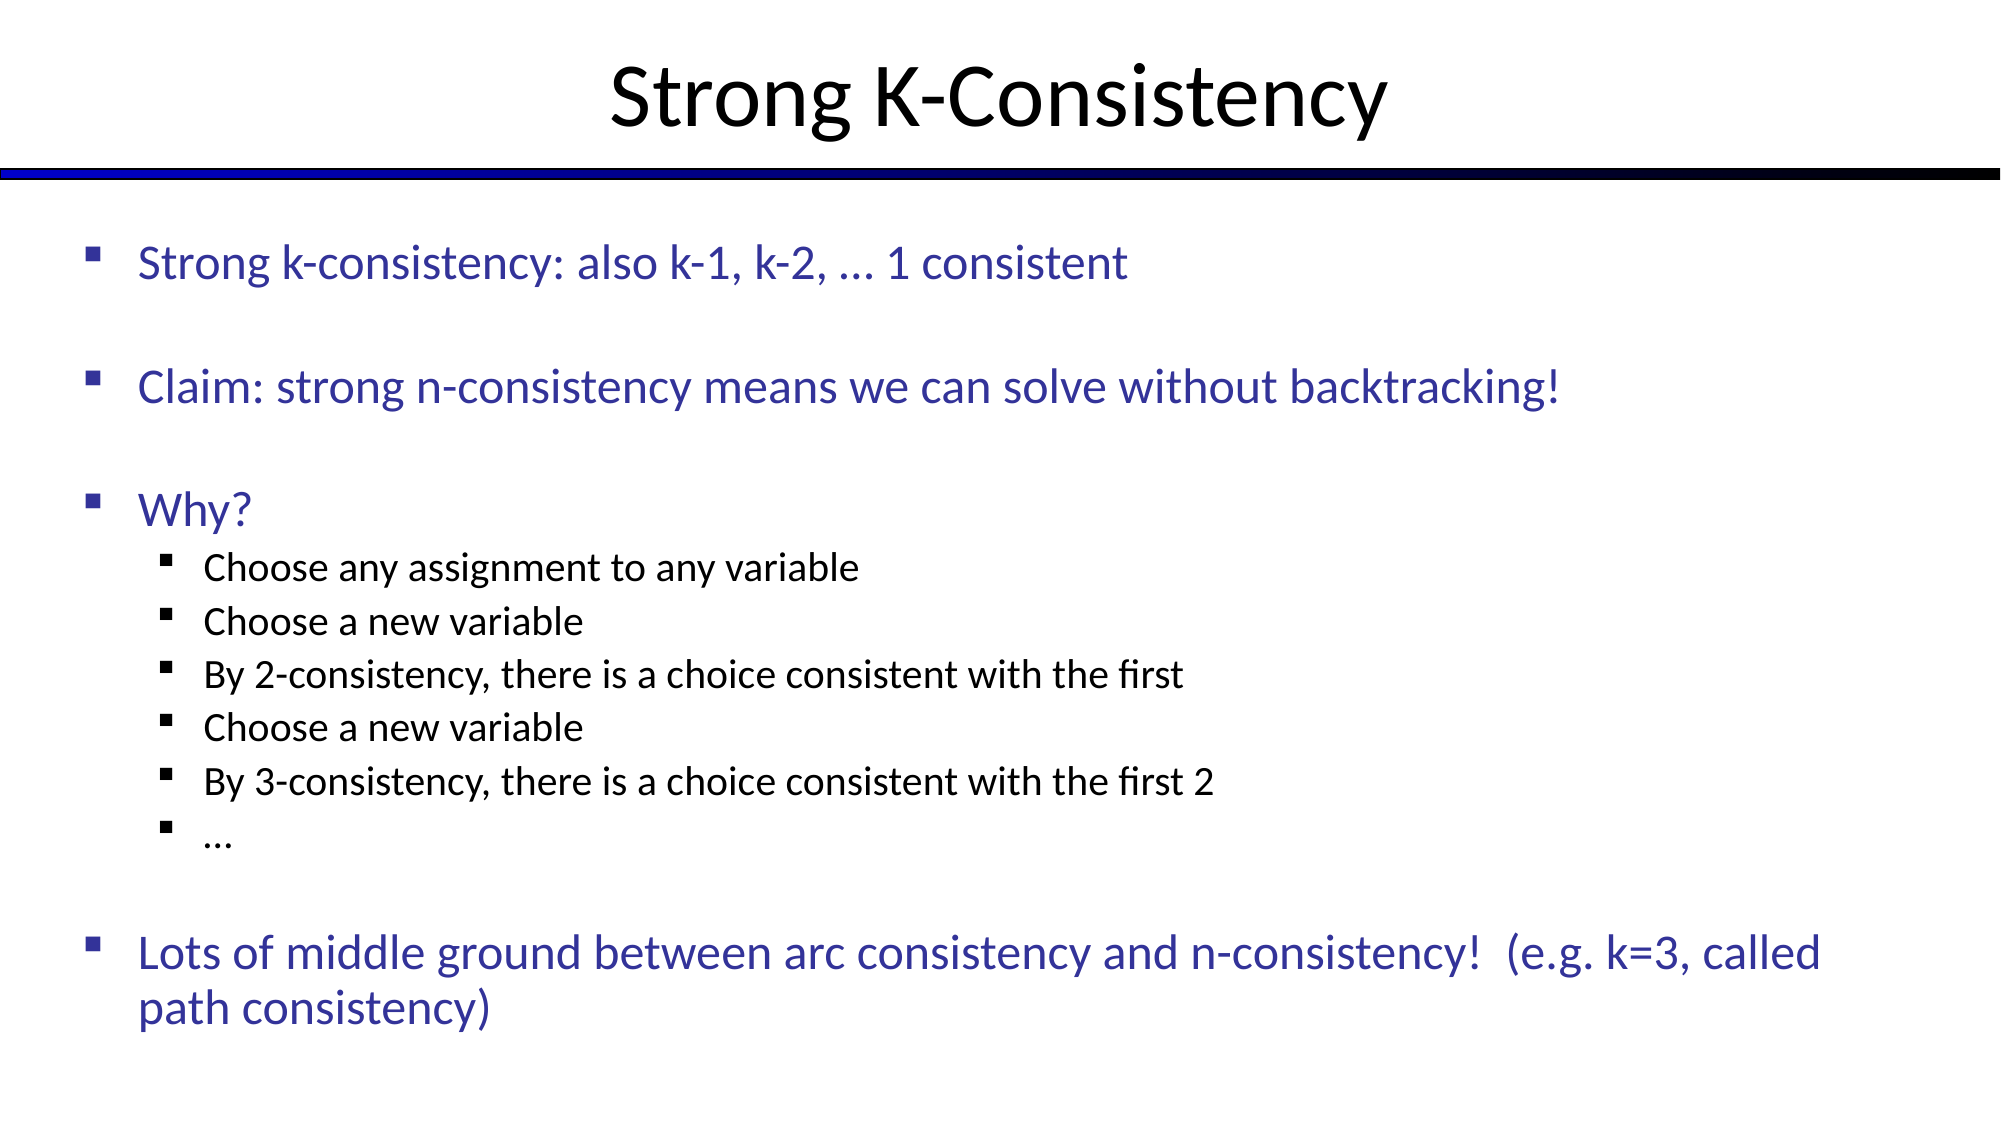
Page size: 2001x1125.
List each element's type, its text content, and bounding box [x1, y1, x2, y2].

title Strong K-Consistency [0, 0, 2000, 184]
list Strong k-consistency: also k-1, k-2, … 1 consistent Claim: strong n-consistency means we can solve without backtracking! Why? Choose any assignment to any variable Choose a new variable By 2-consistency, there is a choice consistent with the first Choose a new variable By 3-consistency, there is a choice consistent with the first 2 … Lots of middle ground between arc consistency and n-consistency! (e.g. k=3, called path consistency) [66, 228, 1934, 1006]
